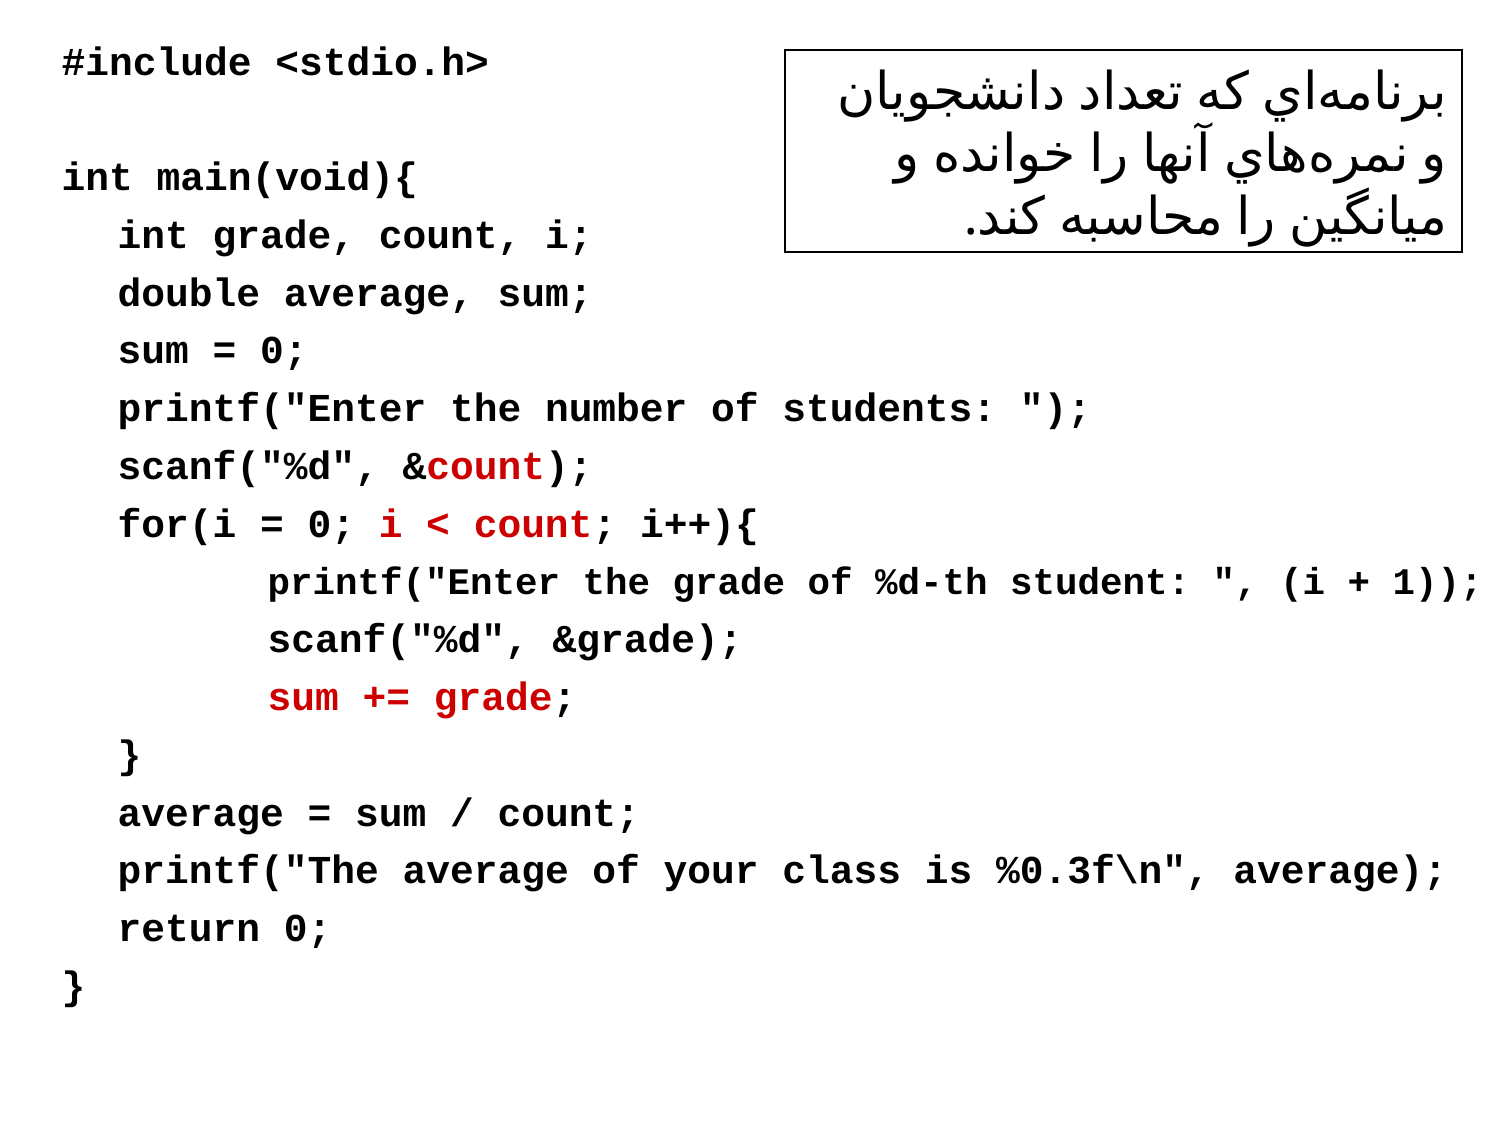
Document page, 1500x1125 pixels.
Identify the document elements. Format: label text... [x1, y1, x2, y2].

text_box برنامه‌اي كه تعداد دانشجويان و نمره‌هاي آنها را خوانده و ميانگين را محاسبه كند. [784, 49, 1463, 253]
text_box #include <stdio.h> int main(void){ int grade, count, i; double average, sum; sum = 0; printf("Enter the number of students: "); scanf("%d", &count); for(i = 0; i < count; i++){ printf("Enter the grade of %d-th student: ", (i + 1)); scanf("%d", &grade); sum += grade; } average = sum / count; printf("The average of your class is %0.3f\n", average); return 0; } [46, 37, 1500, 1125]
